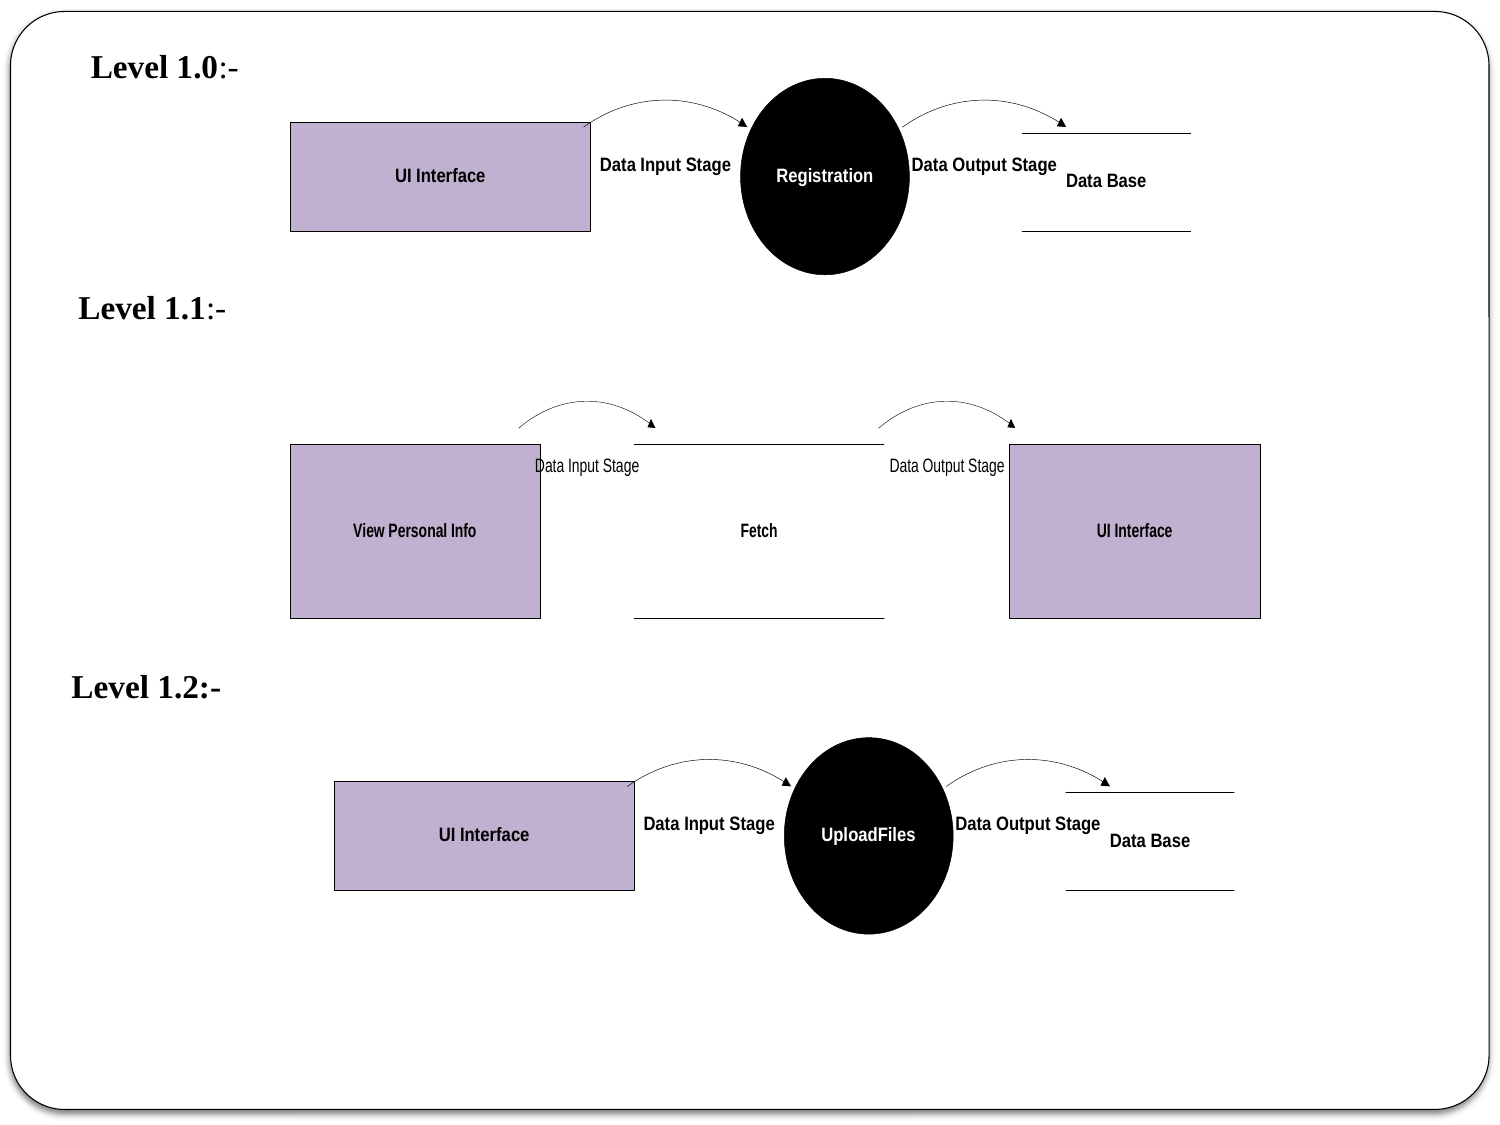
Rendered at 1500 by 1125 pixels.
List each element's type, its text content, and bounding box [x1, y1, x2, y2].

text_box [0, 865, 326, 941]
text_box Level 1.0:- [75, 37, 255, 93]
text_box Level 1.1:- [63, 278, 242, 334]
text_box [287, 387, 1263, 623]
text_box Level 1.2:- [56, 657, 237, 713]
text_box [1242, 865, 1500, 941]
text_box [330, 734, 1238, 938]
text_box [287, 74, 1194, 279]
